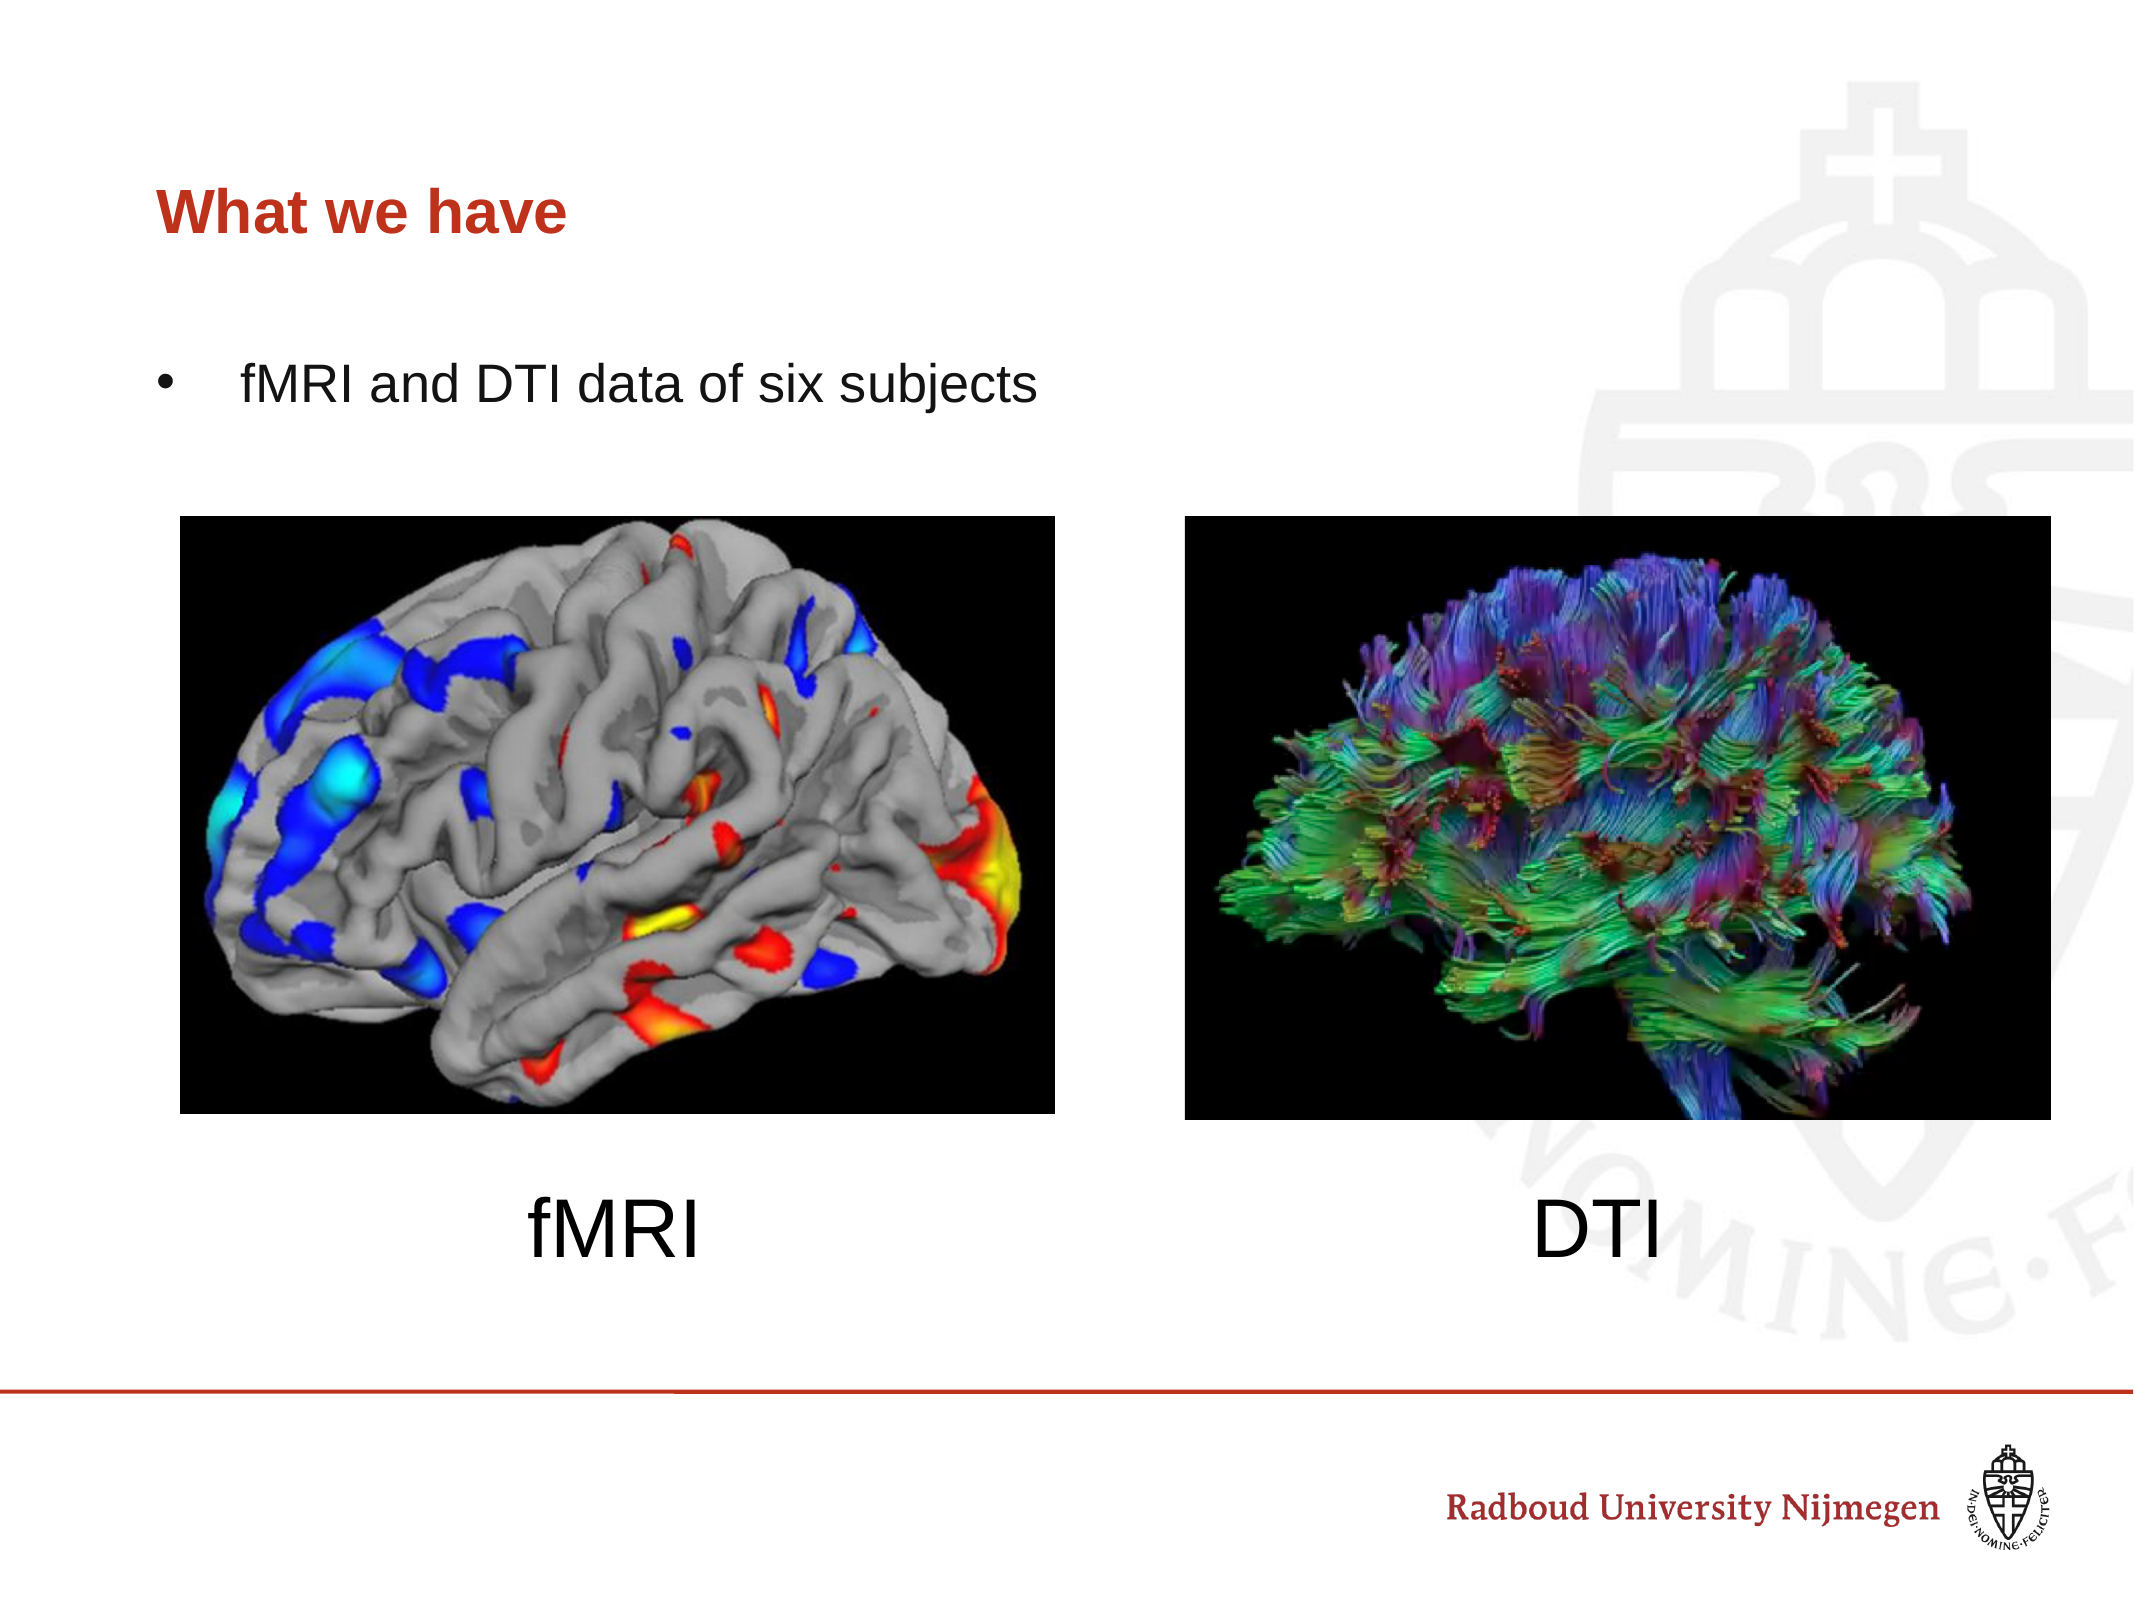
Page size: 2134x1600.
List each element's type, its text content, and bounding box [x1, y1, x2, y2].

title What we have [147, 161, 1961, 336]
text_box DTI [1516, 1166, 1681, 1282]
text_box fMRI [512, 1166, 719, 1282]
list fMRI and DTI data of six subjects [147, 339, 1961, 1326]
picture [0, 0, 2134, 1389]
picture [0, 1394, 2134, 1600]
